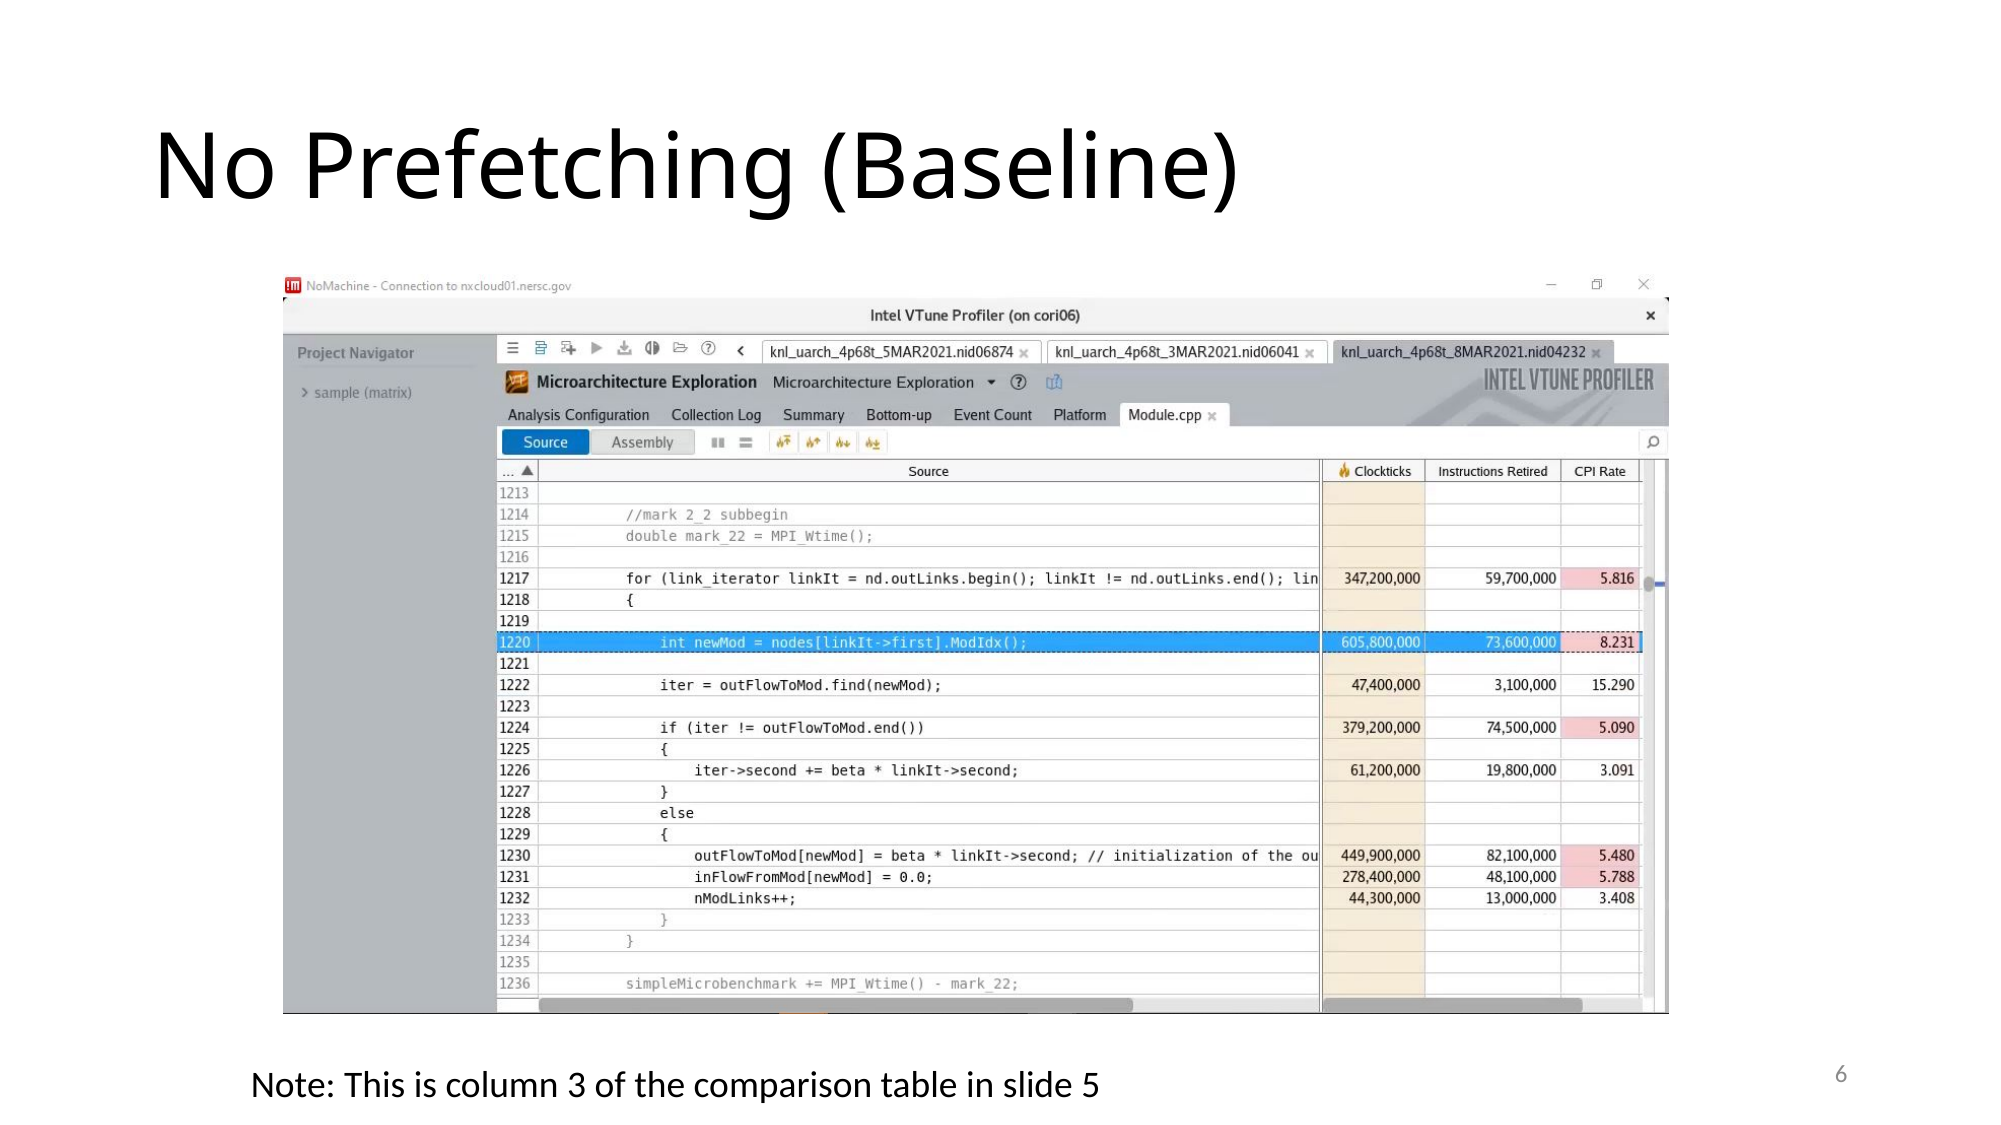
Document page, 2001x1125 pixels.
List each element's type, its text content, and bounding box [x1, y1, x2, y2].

slide_number 6 [1412, 1042, 1863, 1103]
title No Prefetching (Baseline) [137, 59, 1863, 278]
text_box Note: This is column 3 of the comparison table in slide 5 [236, 1052, 1690, 1113]
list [283, 274, 1669, 1014]
